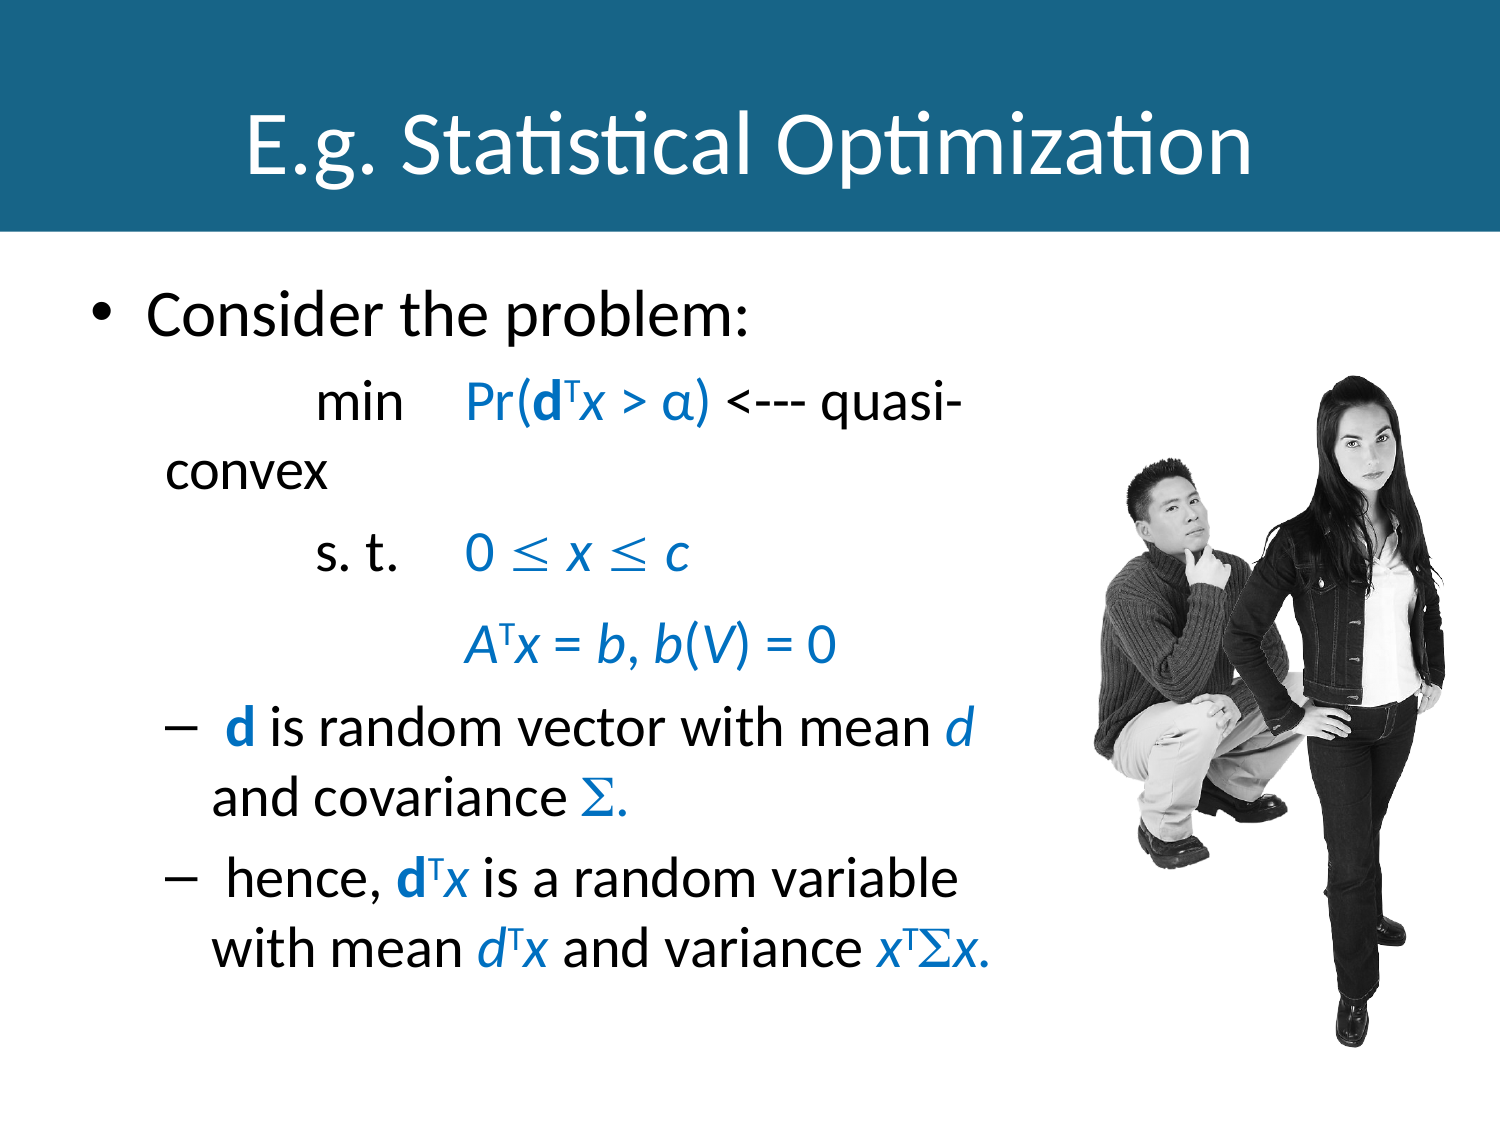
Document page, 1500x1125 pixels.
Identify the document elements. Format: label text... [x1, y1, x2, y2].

title E.g. Statistical Optimization [75, 44, 1425, 232]
picture [1093, 373, 1447, 1049]
list Consider the problem: min Pr(dTx > α) <--- quasi-convex s. t. 0  x  c ATx = b, b(V) = 0 d is random vector with mean d and covariance . hence, dTx is a random variable with mean dTx and variance xTx. [75, 262, 1093, 1005]
